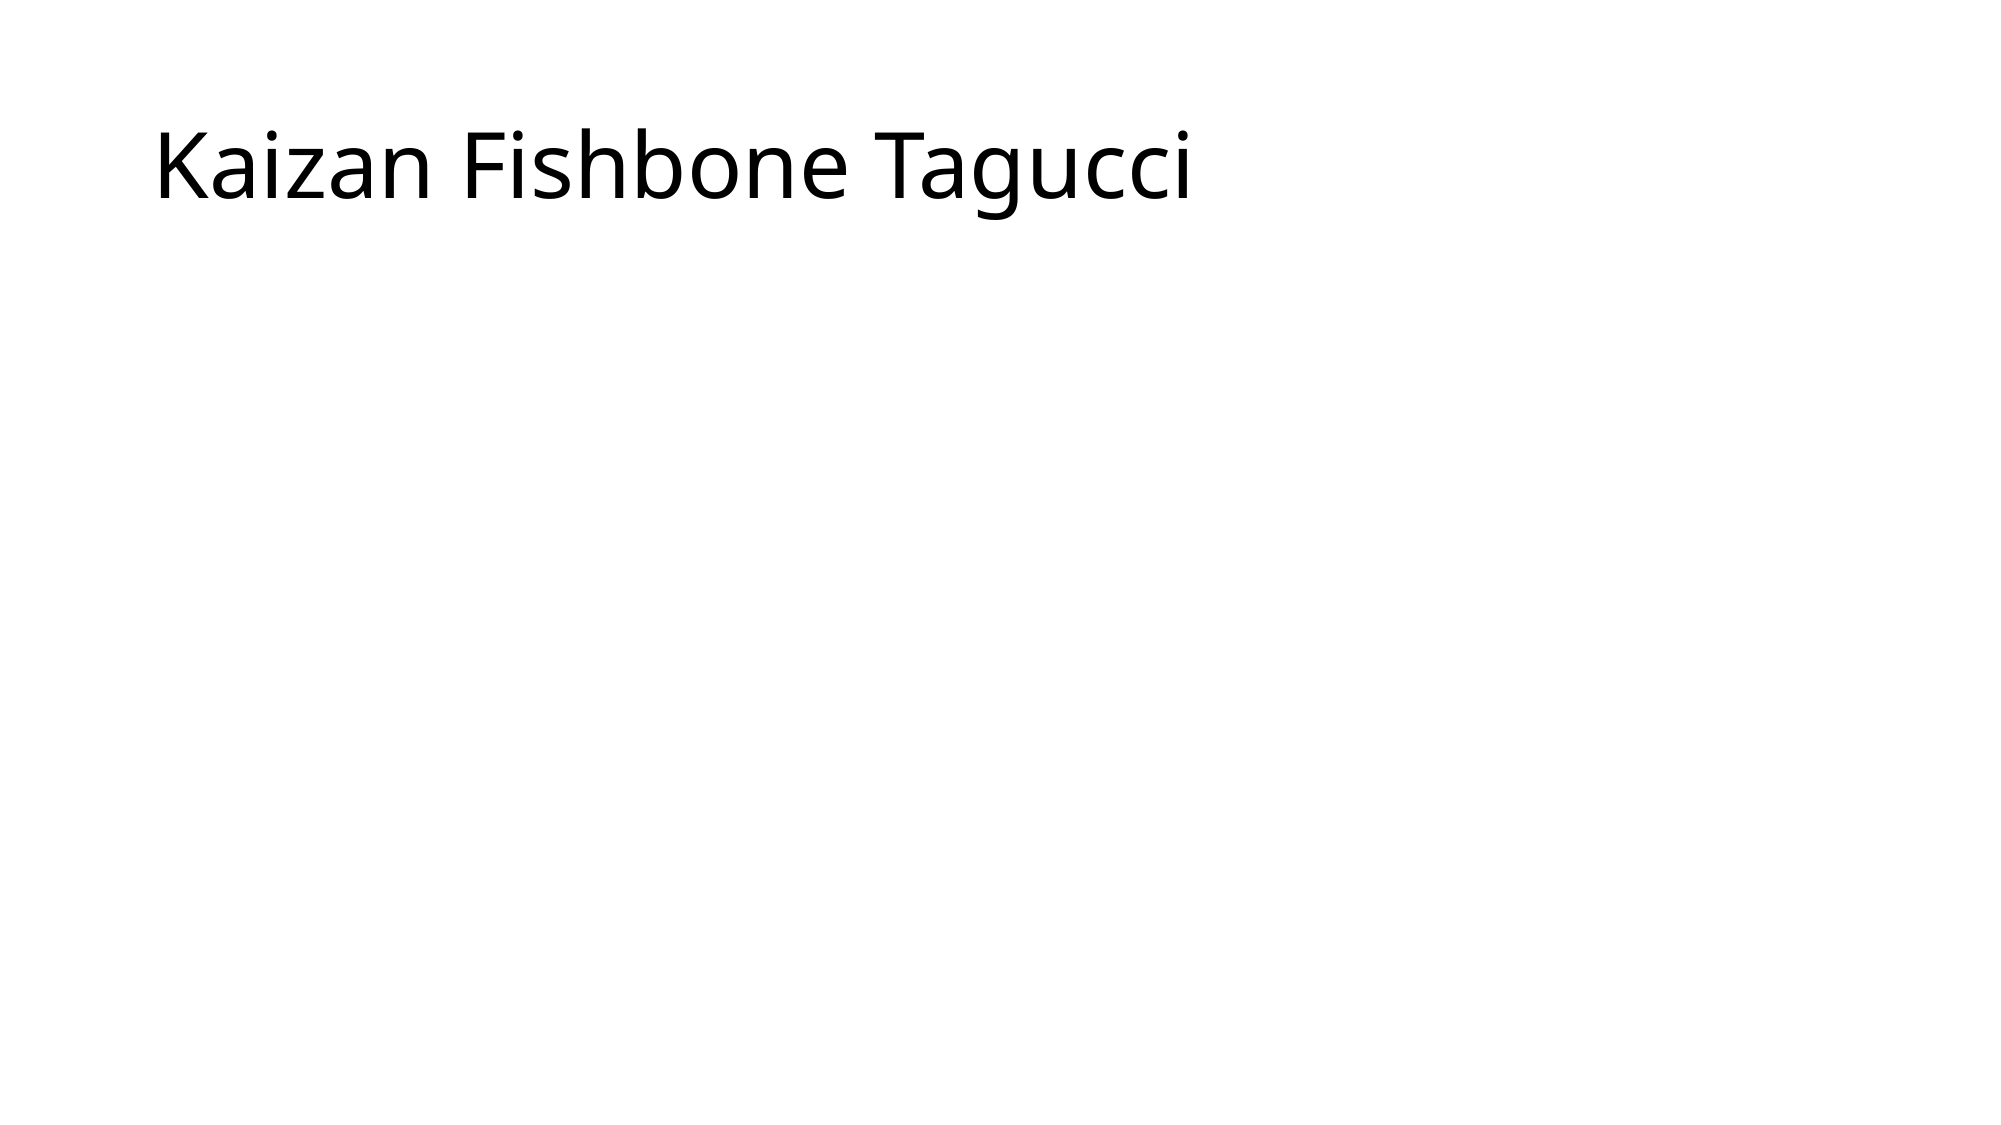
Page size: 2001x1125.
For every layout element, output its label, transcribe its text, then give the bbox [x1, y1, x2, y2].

title Kaizan Fishbone Tagucci [137, 59, 1863, 278]
